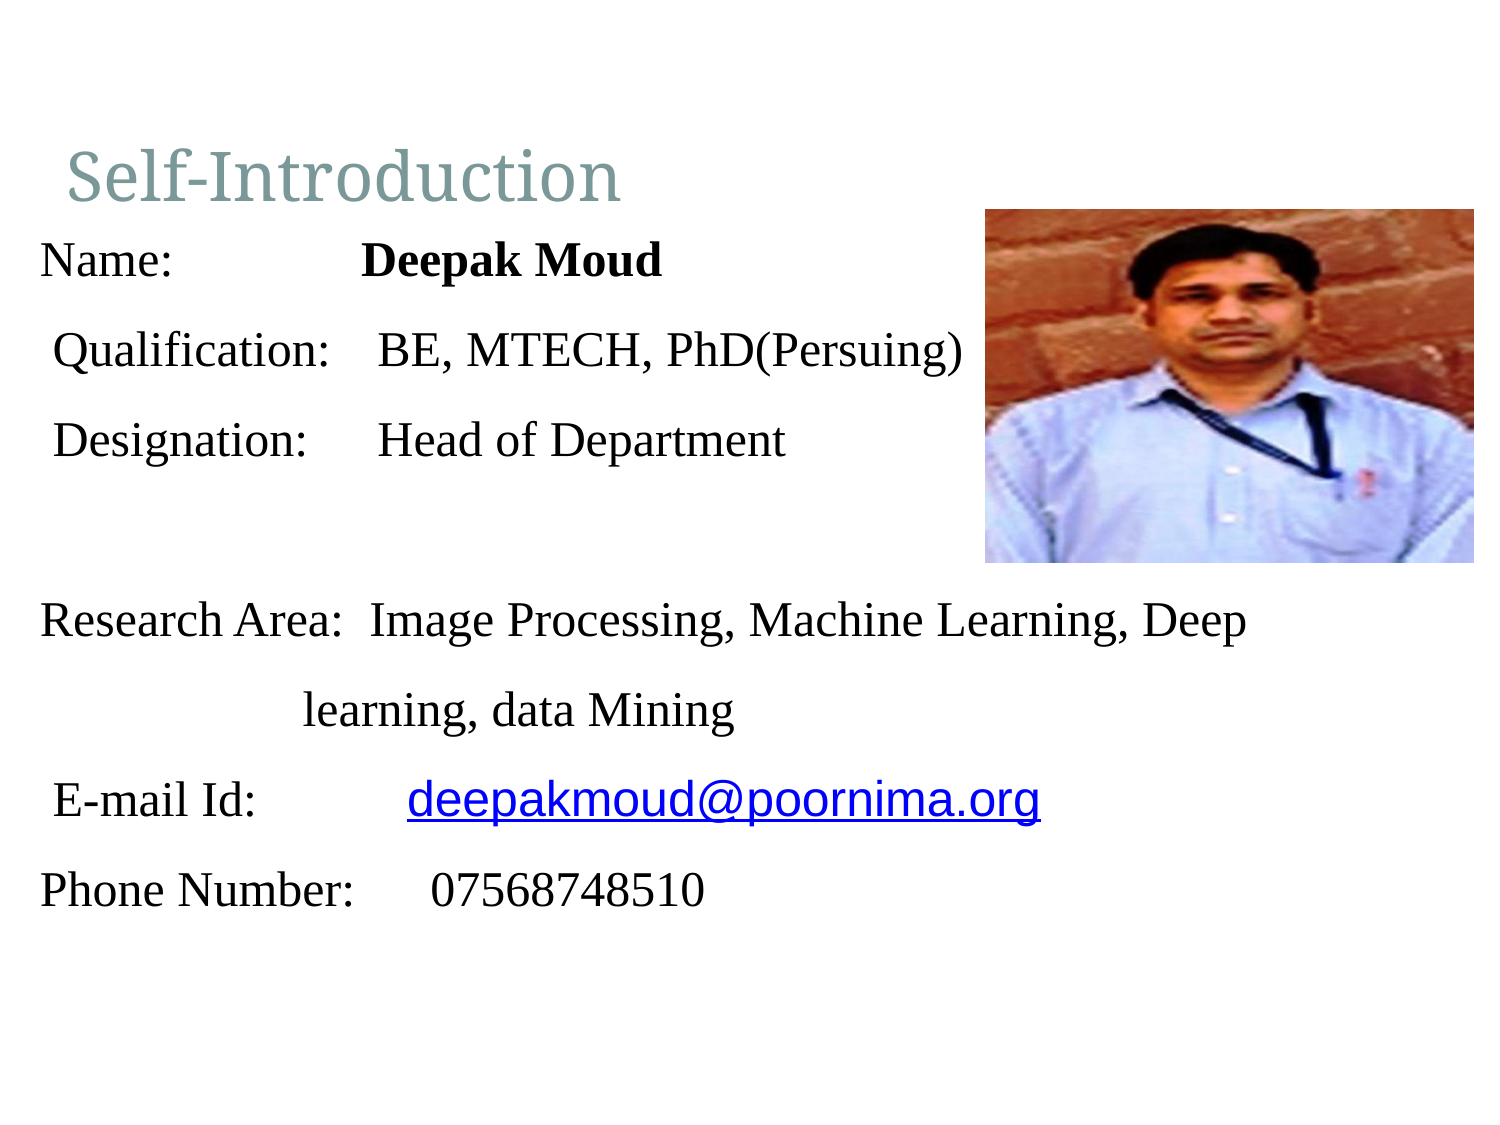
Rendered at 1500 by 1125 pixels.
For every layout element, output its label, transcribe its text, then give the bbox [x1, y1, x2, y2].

text_box Name: Deepak Moud Qualification: BE, MTECH, PhD(Persuing) Designation: Head of Department Research Area: Image Processing, Machine Learning, Deep learning, data Mining E-mail Id: deepakmoud@poornima.org Phone Number: 07568748510 [24, 190, 1474, 922]
title Self-Introduction [51, 90, 1449, 190]
picture [985, 209, 1475, 563]
